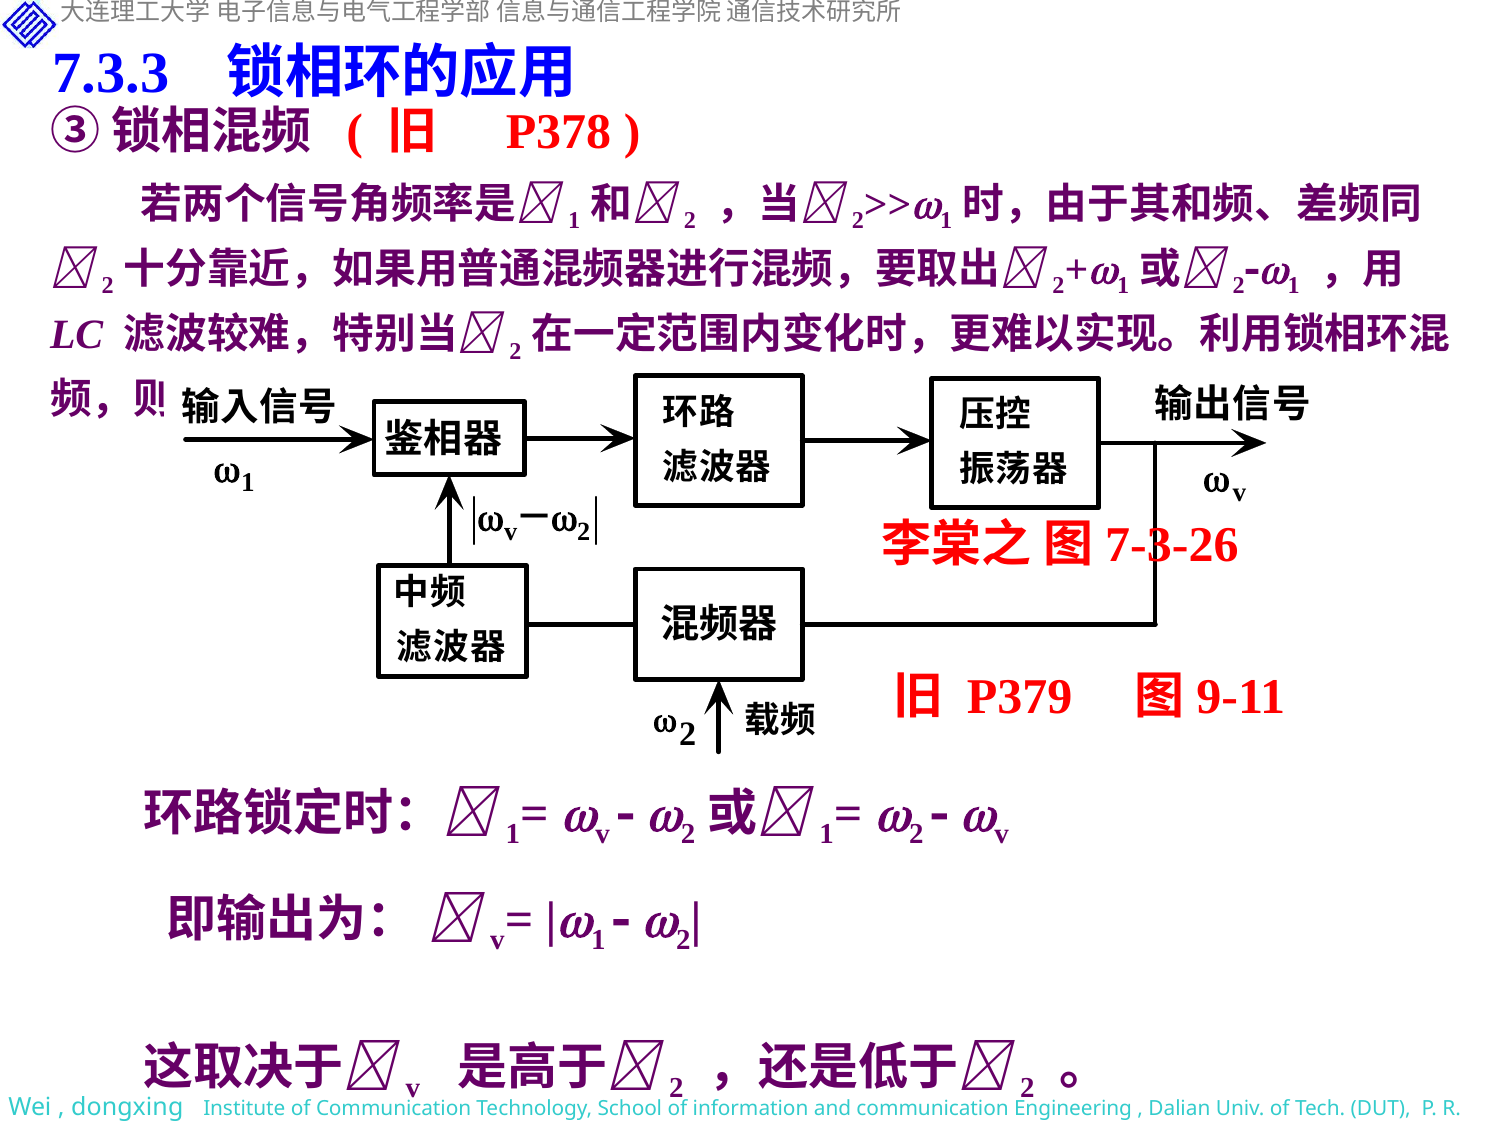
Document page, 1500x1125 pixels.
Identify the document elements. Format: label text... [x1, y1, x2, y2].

text_box 环路锁定时：1= v  2或1= 2  v 即输出为： v= |1  2| 这取决于v 是高于2 ，还是低于2 。 [128, 773, 1379, 1079]
title 7.3.3 锁相环的应用 [37, 37, 1223, 90]
picture [0, 0, 59, 49]
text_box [164, 363, 1315, 767]
text_box ③锁相混频 ( 旧 P378 ) 若两个信号角频率是1和2 ，当2>>1时，由于其和频、差频同2十分靠近，如果用普通混频器进行混频，要取出2+1或21 ，用 LC 滤波较难，特别当2在一定范围内变化时，更难以实现。利用锁相环混频，则很方便。 [35, 90, 1476, 429]
